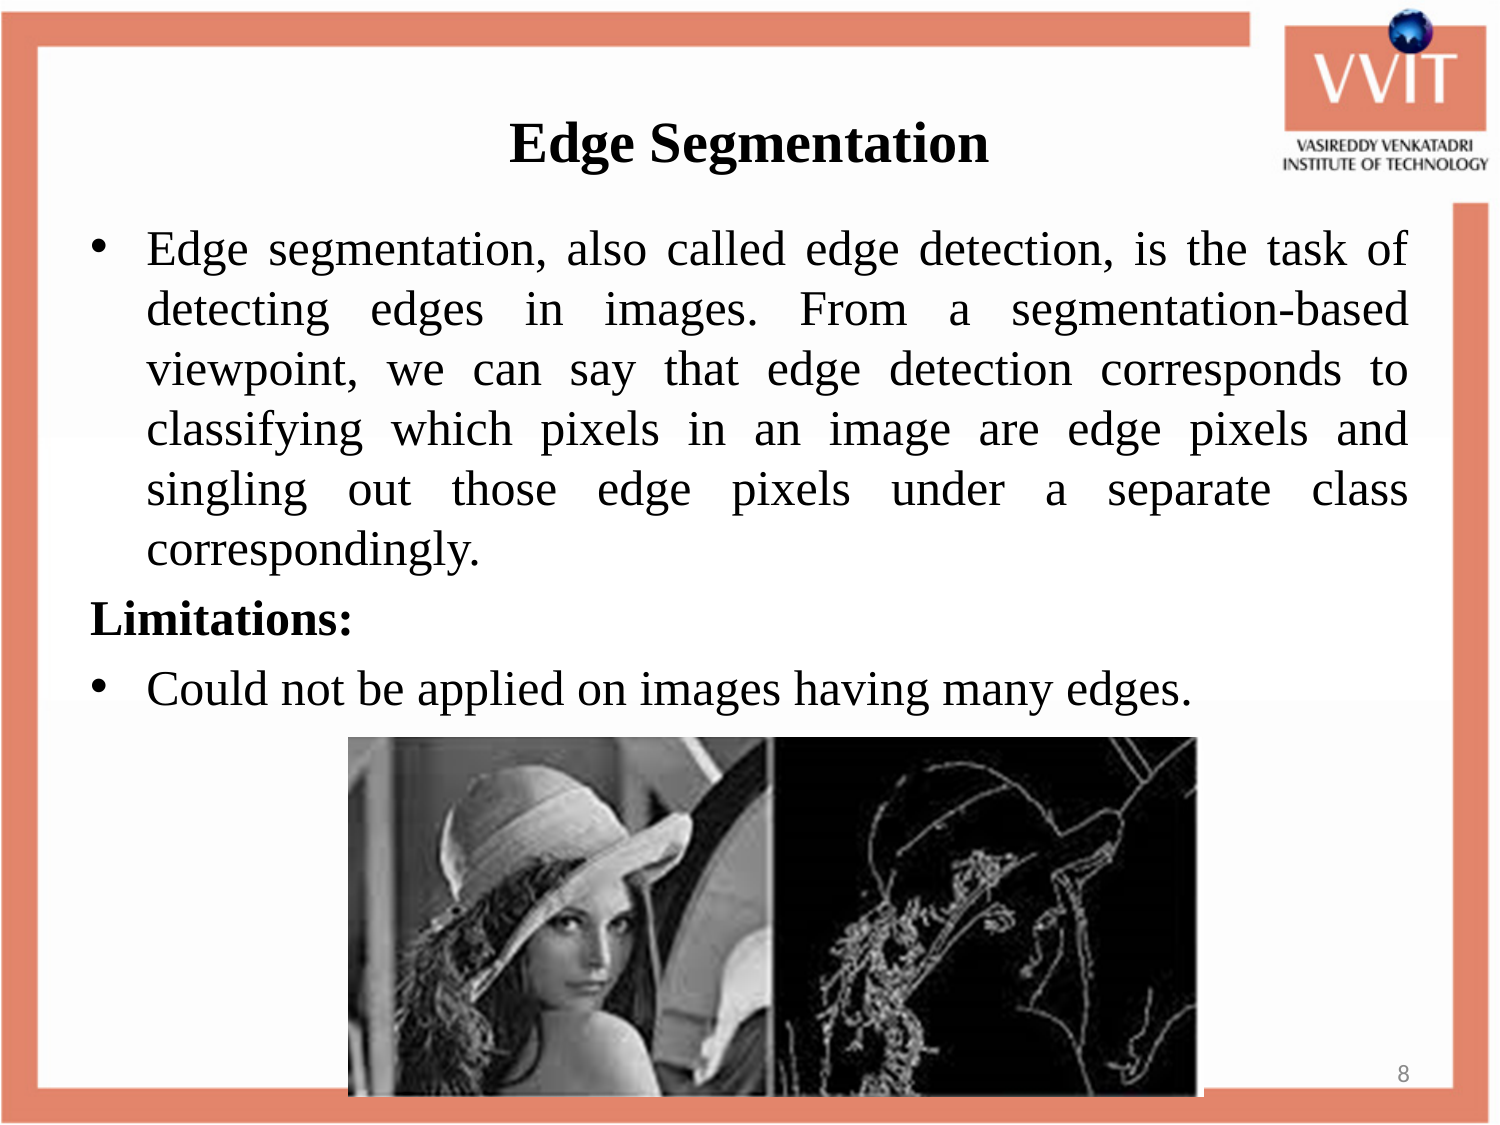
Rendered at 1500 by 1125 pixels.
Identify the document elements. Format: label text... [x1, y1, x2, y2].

list Edge segmentation, also called edge detection, is the task of detecting edges in images. From a segmentation-based viewpoint, we can say that edge detection corresponds to classifying which pixels in an image are edge pixels and singling out those edge pixels under a separate class correspondingly. Limitations: Could not be applied on images having many edges. [75, 208, 1425, 1103]
picture [0, 0, 1500, 1125]
title Edge Segmentation [491, 37, 1009, 241]
slide_number 8 [1205, 1042, 1425, 1103]
